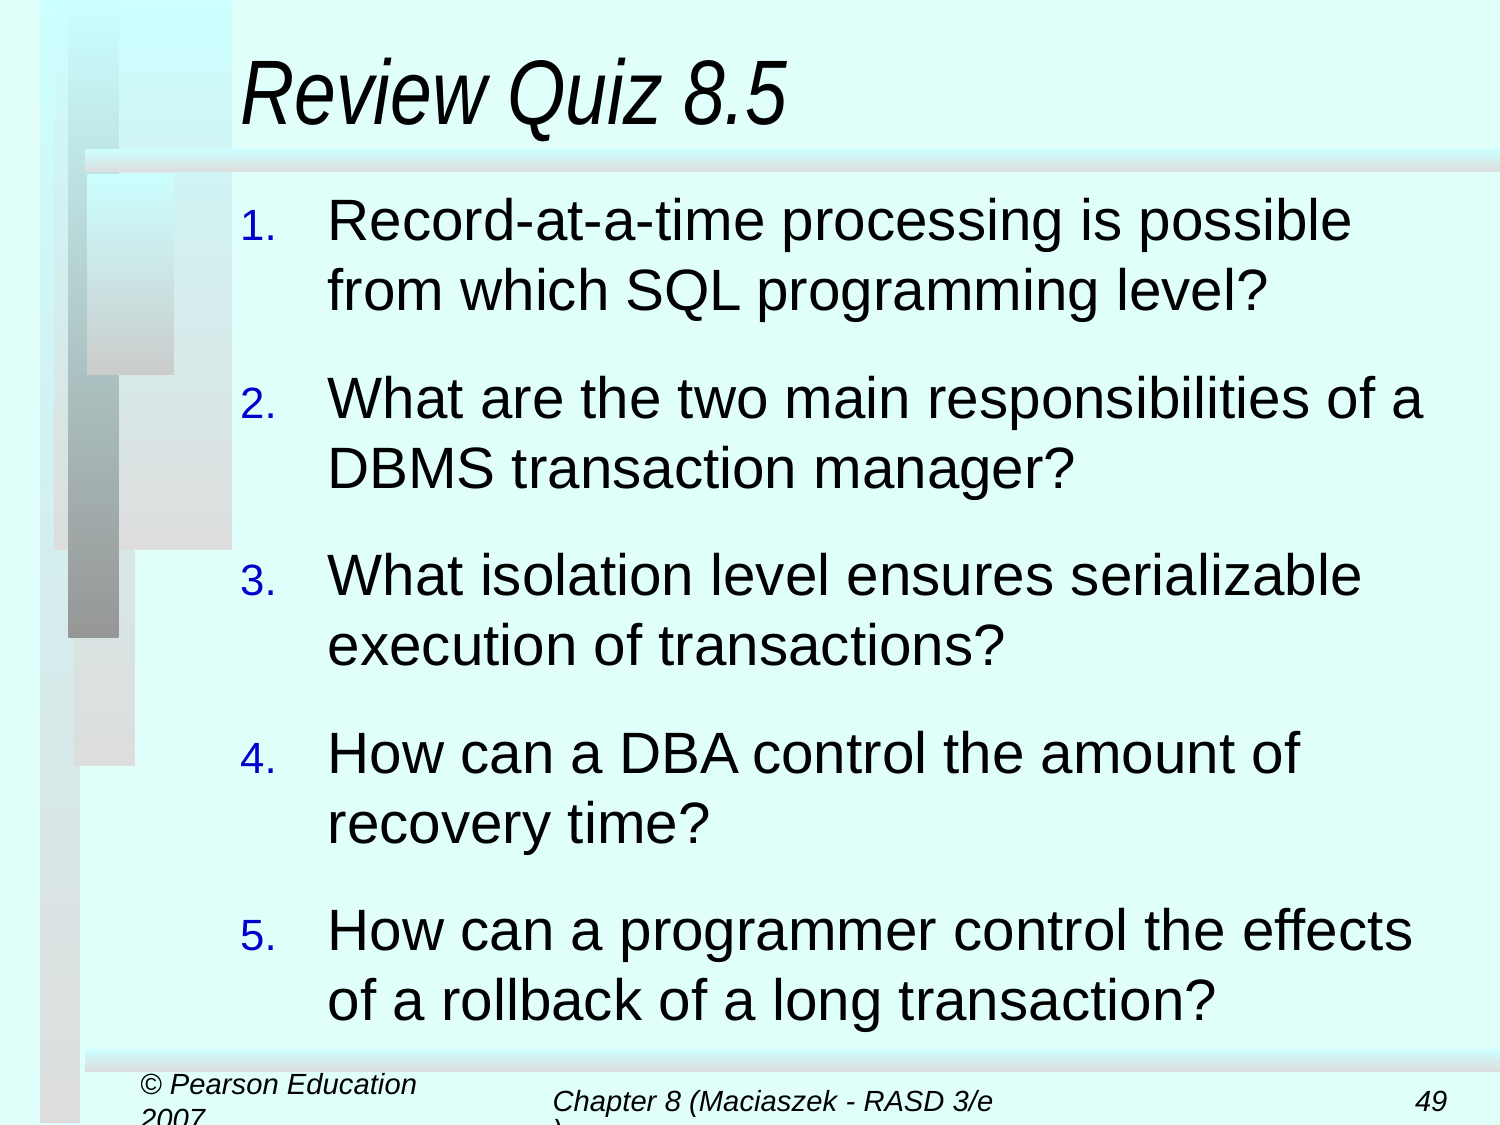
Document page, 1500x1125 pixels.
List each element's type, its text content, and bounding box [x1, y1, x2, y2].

slide_number 49 [1149, 1074, 1463, 1125]
slide_number © Pearson Education 2007 [125, 1074, 438, 1125]
footer Chapter 8 (Maciaszek - RASD 3/e) [537, 1074, 1013, 1125]
title Review Quiz 8.5 [225, 0, 1500, 150]
list Record-at-a-time processing is possible from which SQL programming level? What are the two main responsibilities of a DBMS transaction manager? What isolation level ensures serializable execution of transactions? How can a DBA control the amount of recovery time? How can a programmer control the effects of a rollback of a long transaction? [225, 174, 1463, 1038]
